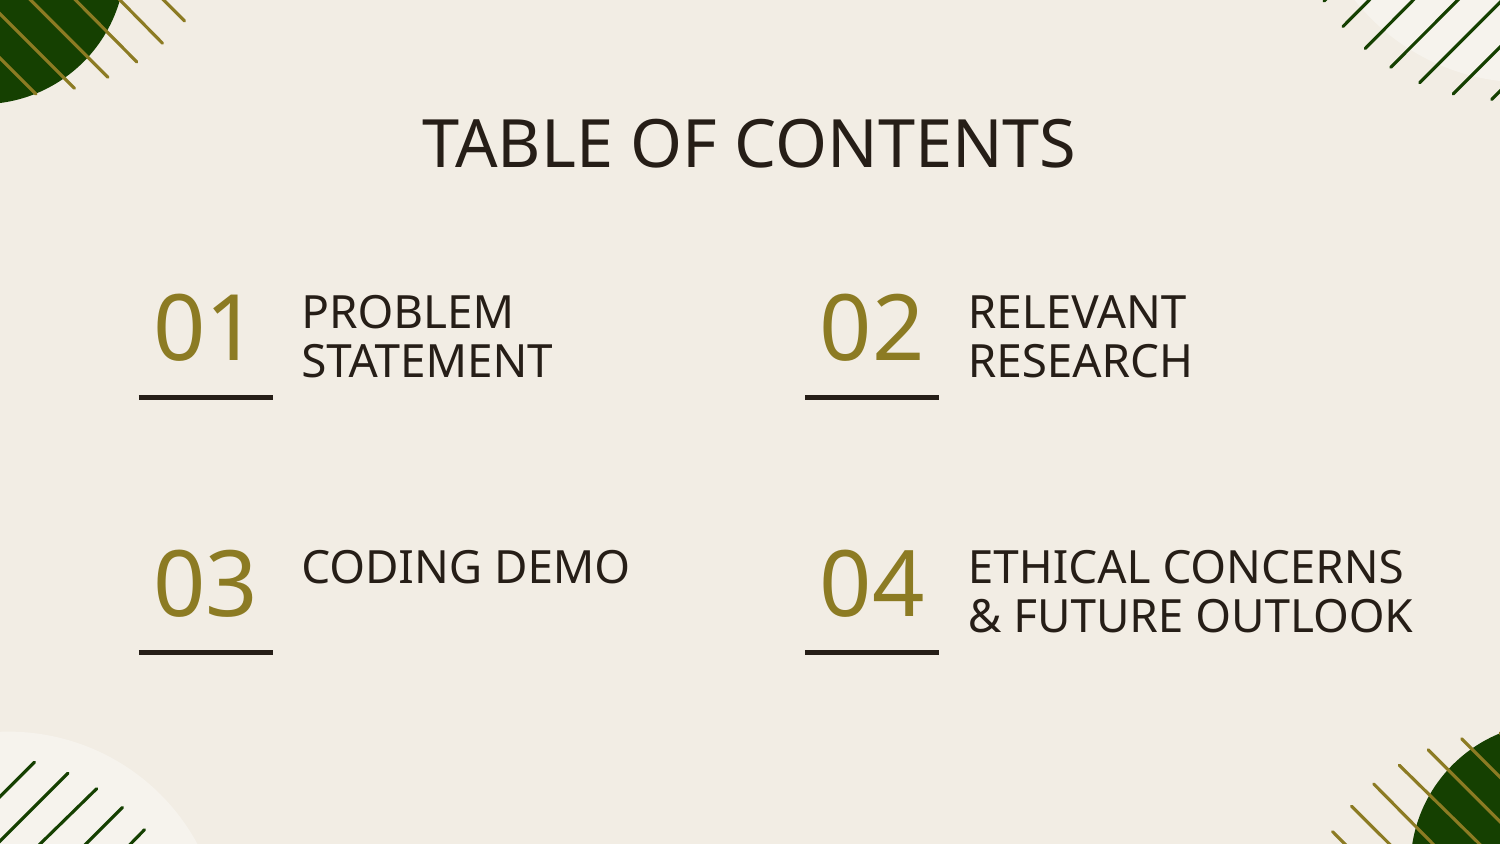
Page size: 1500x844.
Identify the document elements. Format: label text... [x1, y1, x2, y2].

subtitle CODING DEMO [286, 528, 692, 658]
title 02 [800, 273, 945, 375]
title TABLE OF CONTENTS [116, 85, 1383, 202]
subtitle RELEVANT RESEARCH [952, 273, 1373, 403]
title 04 [800, 528, 945, 630]
subtitle PROBLEM STATEMENT [286, 273, 692, 403]
title 01 [134, 273, 278, 375]
subtitle ETHICAL CONCERNS & FUTURE OUTLOOK [952, 528, 1455, 658]
title 03 [134, 528, 278, 630]
